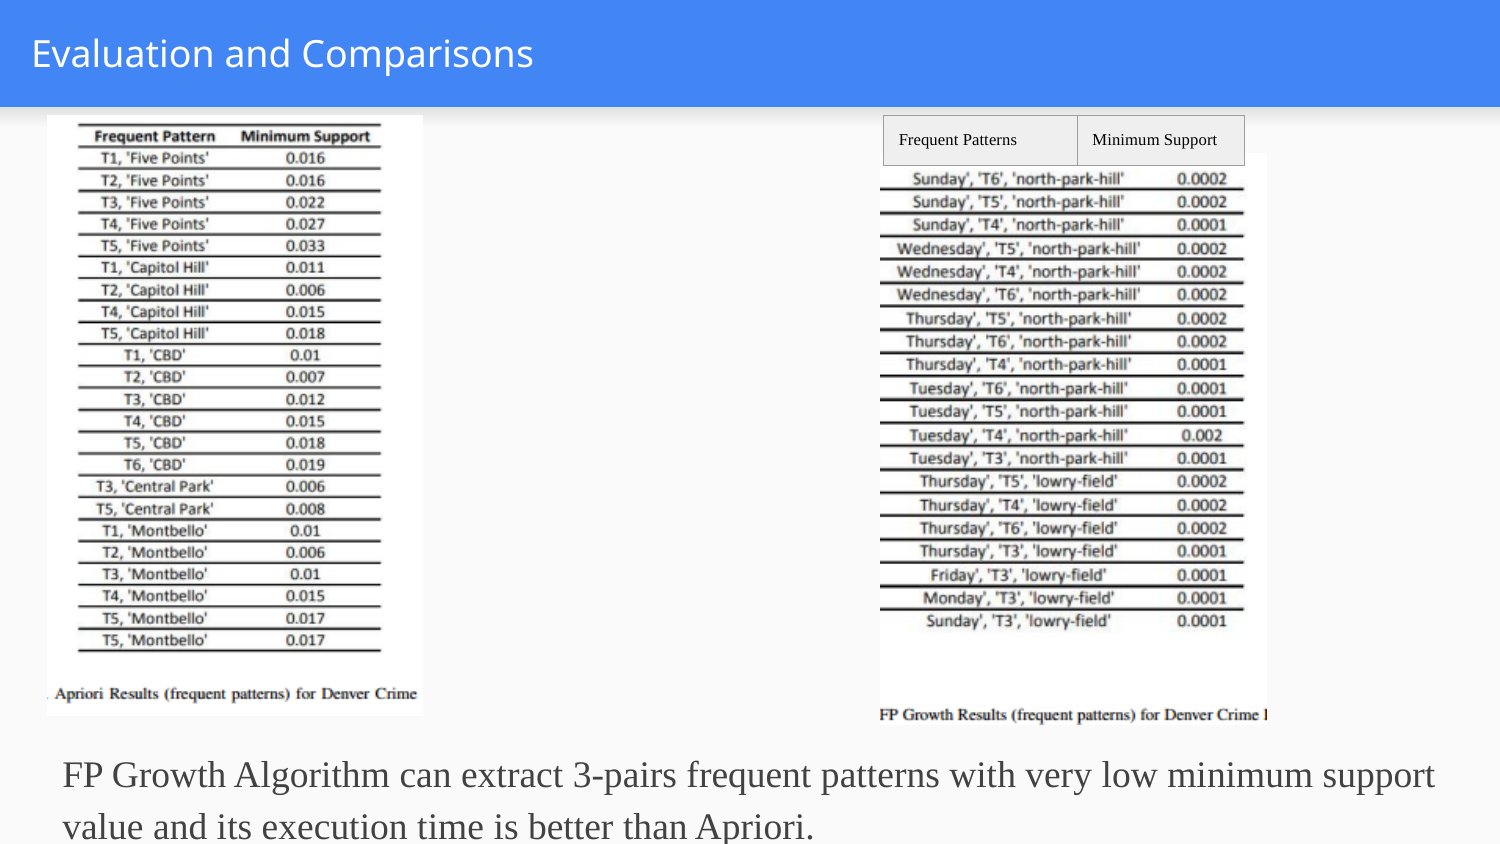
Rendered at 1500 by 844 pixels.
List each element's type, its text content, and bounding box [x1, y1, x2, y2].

list FP Growth Algorithm can extract 3-pairs frequent patterns with very low minimum support value and its execution time is better than Apriori. [47, 728, 1465, 844]
table_header Minimum Support [1078, 116, 1244, 151]
title Evaluation and Comparisons [16, 2, 1464, 102]
list [703, 96, 1487, 169]
text_box [908, 110, 1149, 115]
table_header Frequent Patterns [884, 116, 1077, 151]
picture [47, 115, 423, 717]
picture [880, 152, 1268, 726]
